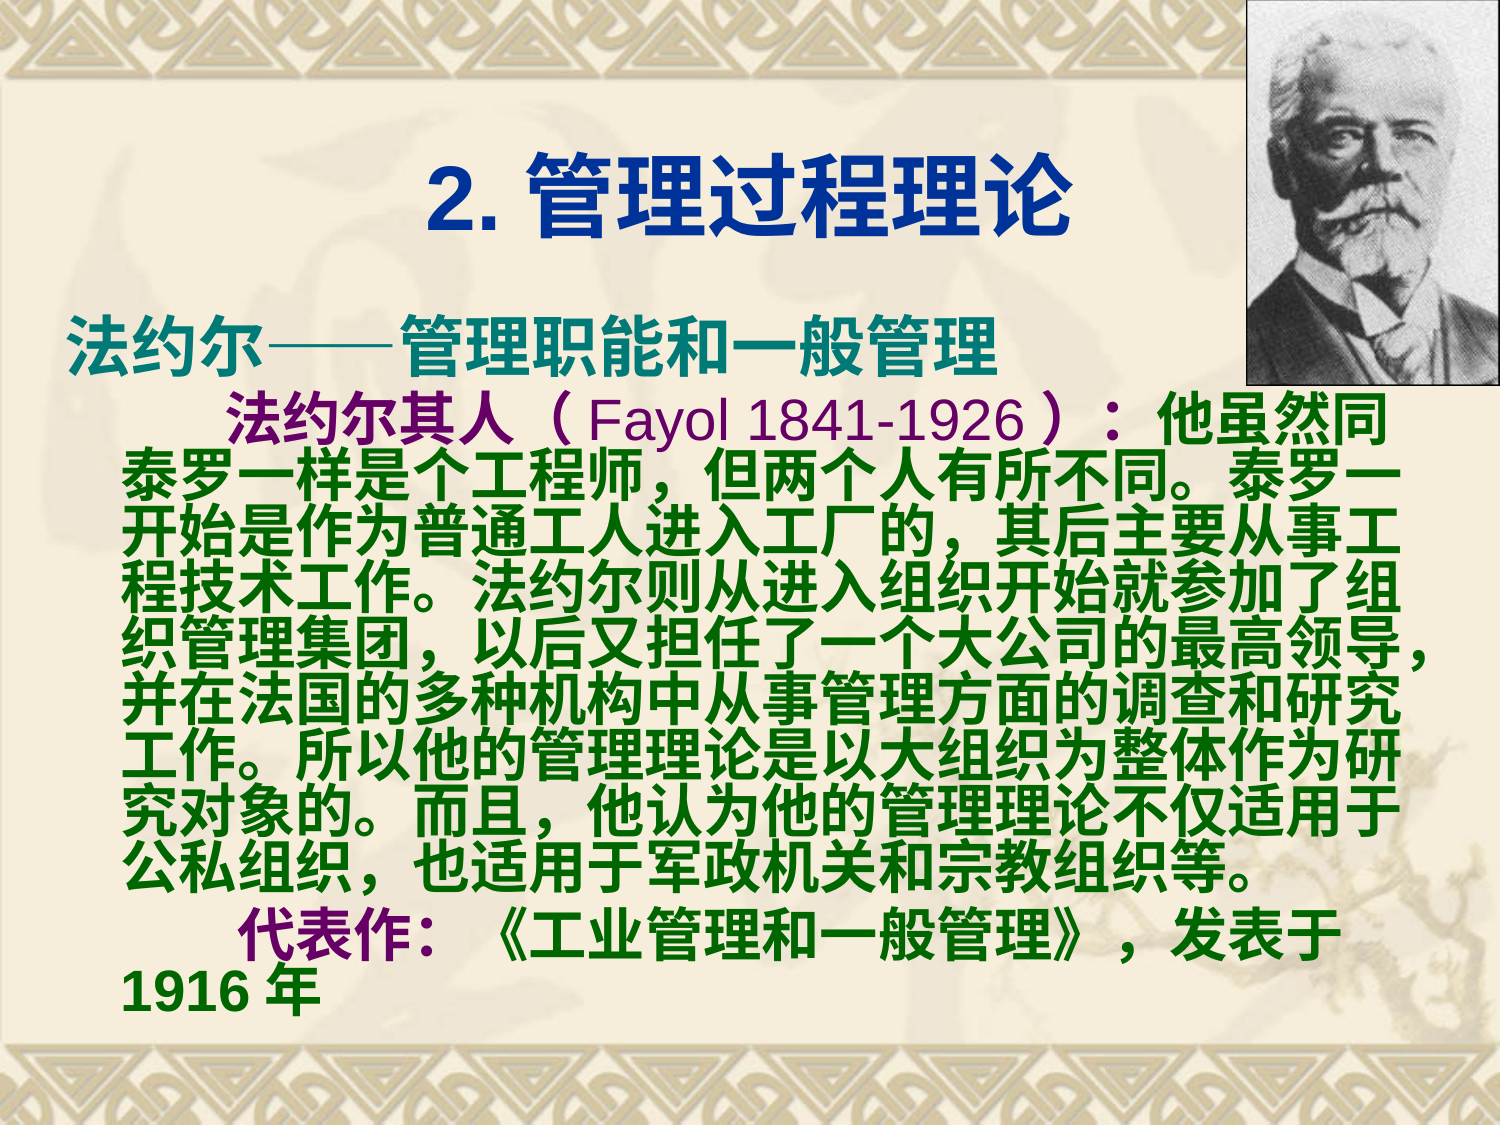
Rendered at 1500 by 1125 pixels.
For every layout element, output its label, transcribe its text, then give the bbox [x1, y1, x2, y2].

list 法约尔——管理职能和一般管理 法约尔其人（Fayol 1841-1926）：他虽然同泰罗一样是个工程师，但两个人有所不同。泰罗一开始是作为普通工人进入工厂的，其后主要从事工程技术工作。法约尔则从进入组织开始就参加了组织管理集团，以后又担任了一个大公司的最高领导，并在法国的多种机构中从事管理方面的调查和研究工作。所以他的管理理论是以大组织为整体作为研究对象的。而且，他认为他的管理理论不仅适用于公私组织，也适用于军政机关和宗教组织等。 代表作：《工业管理和一般管理》，发表于1916年 [49, 312, 1451, 1071]
picture [0, 0, 1500, 1125]
title 2.管理过程理论 [49, 99, 1246, 288]
